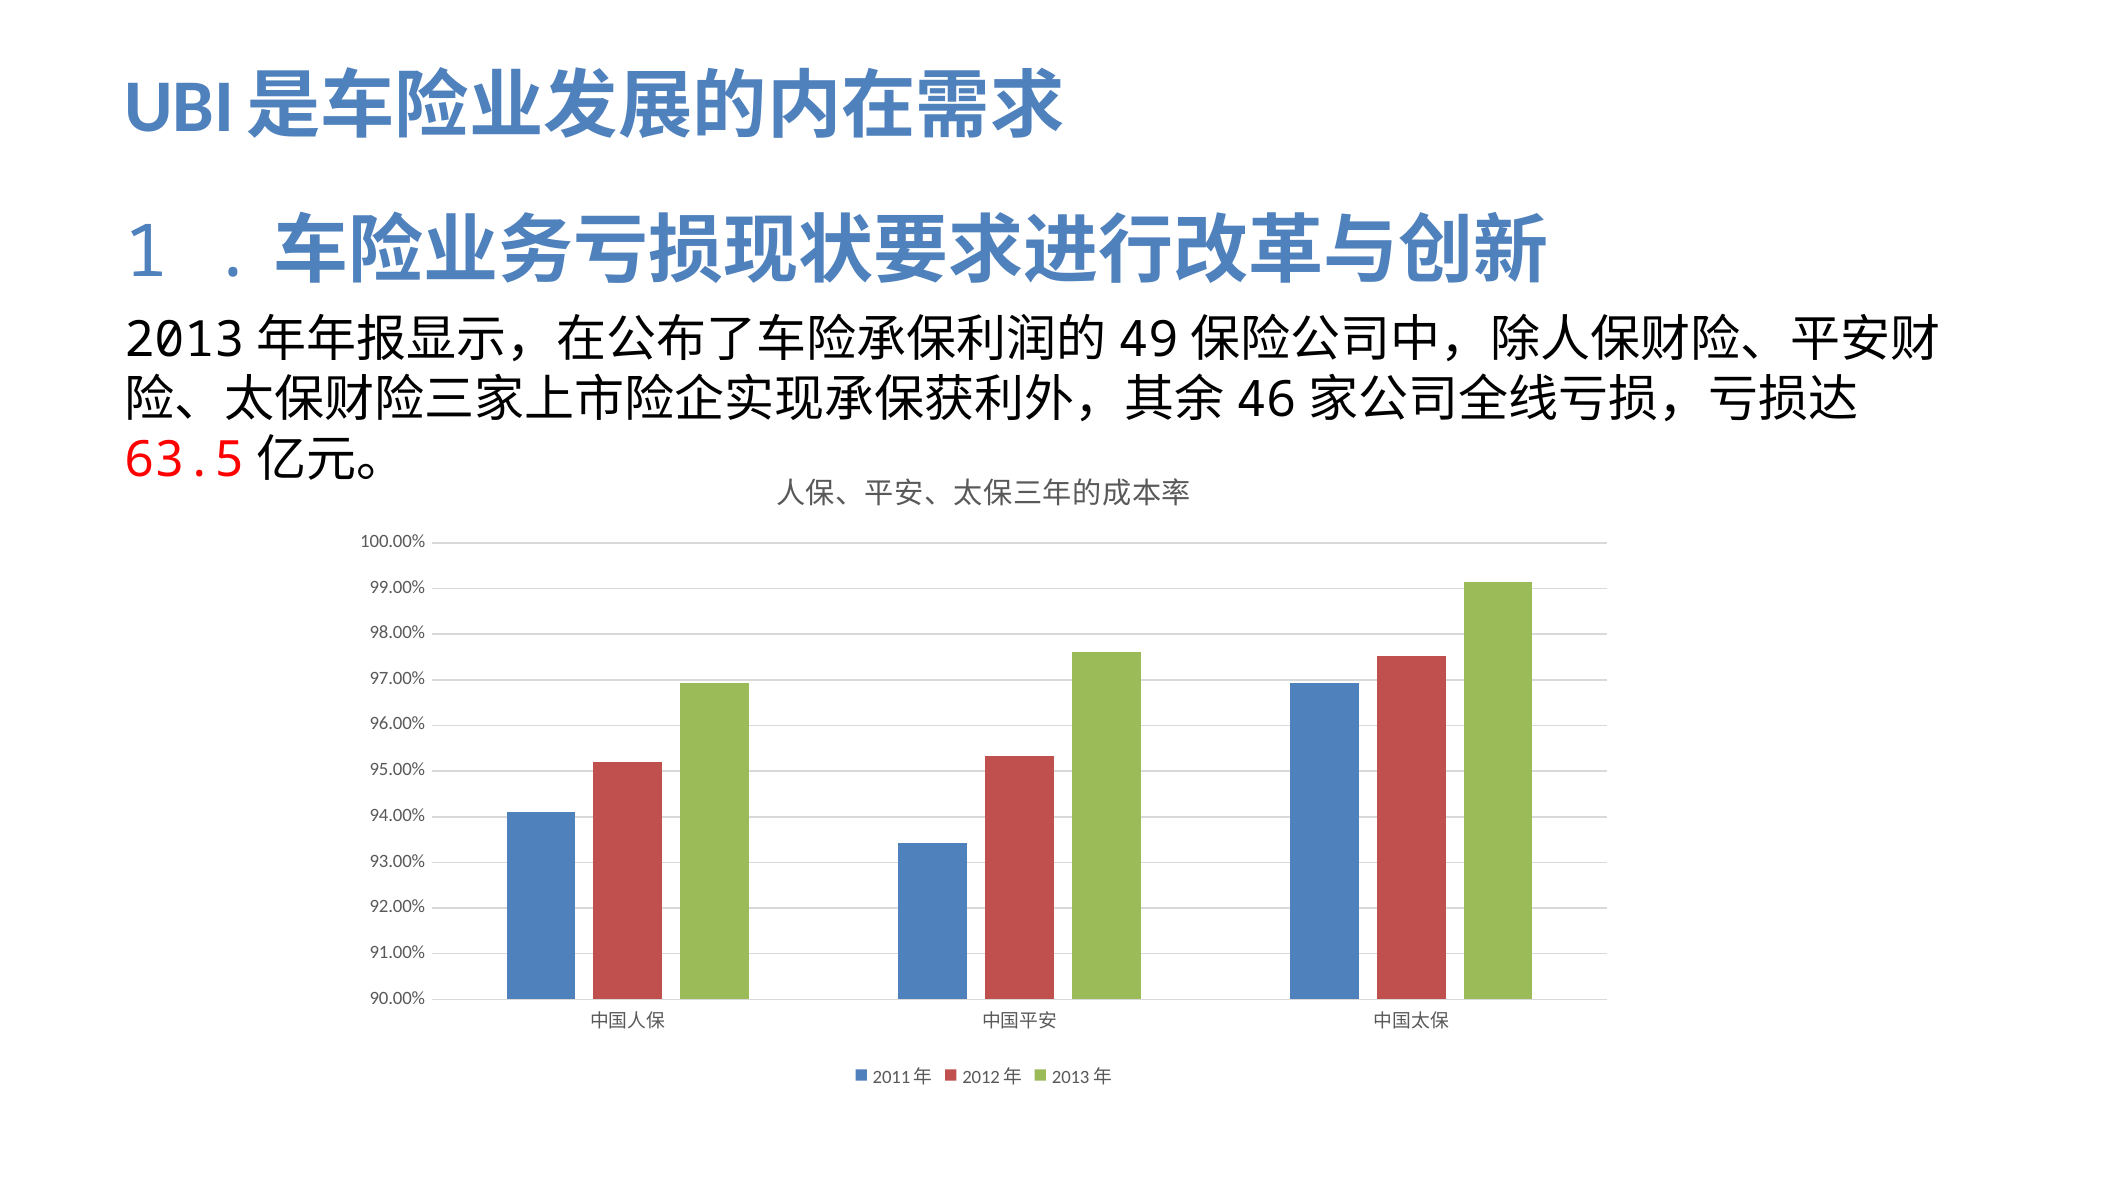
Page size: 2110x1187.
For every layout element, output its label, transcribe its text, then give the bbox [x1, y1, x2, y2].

title UBI是车险业发展的内在需求 [105, 47, 2004, 191]
list 1 .车险业务亏损现状要求进行改革与创新 2013年年报显示，在公布了车险承保利润的49保险公司中，除人保财险、平安财险、太保财险三家上市险企实现承保获利外，其余46家公司全线亏损，亏损达63.5亿元。 [105, 191, 2004, 1060]
chart [333, 439, 1634, 1095]
